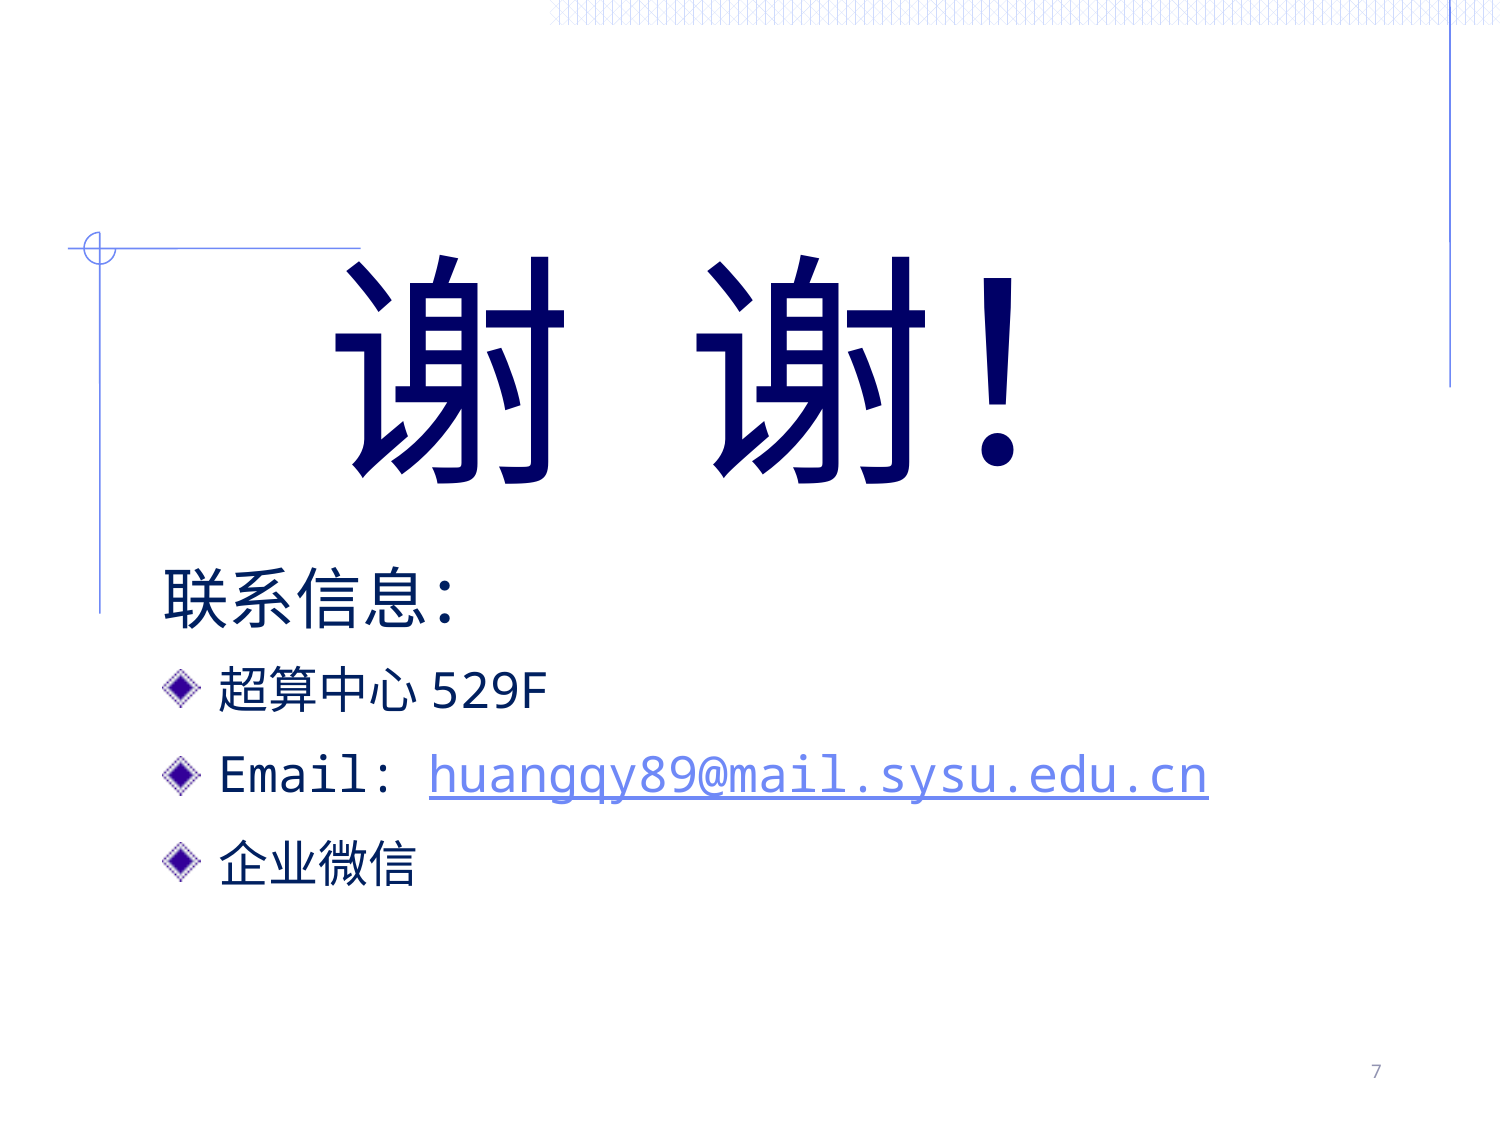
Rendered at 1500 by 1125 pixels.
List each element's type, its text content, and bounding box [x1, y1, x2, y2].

slide_number 7 [1059, 1042, 1397, 1103]
picture [162, 756, 201, 796]
picture [162, 669, 201, 708]
text_box 谢 谢！ [253, 215, 1258, 516]
picture [162, 842, 201, 882]
text_box 联系信息： 超算中心529F Email: huangqy89@mail.sysu.edu.cn 企业微信 [147, 533, 1363, 1066]
